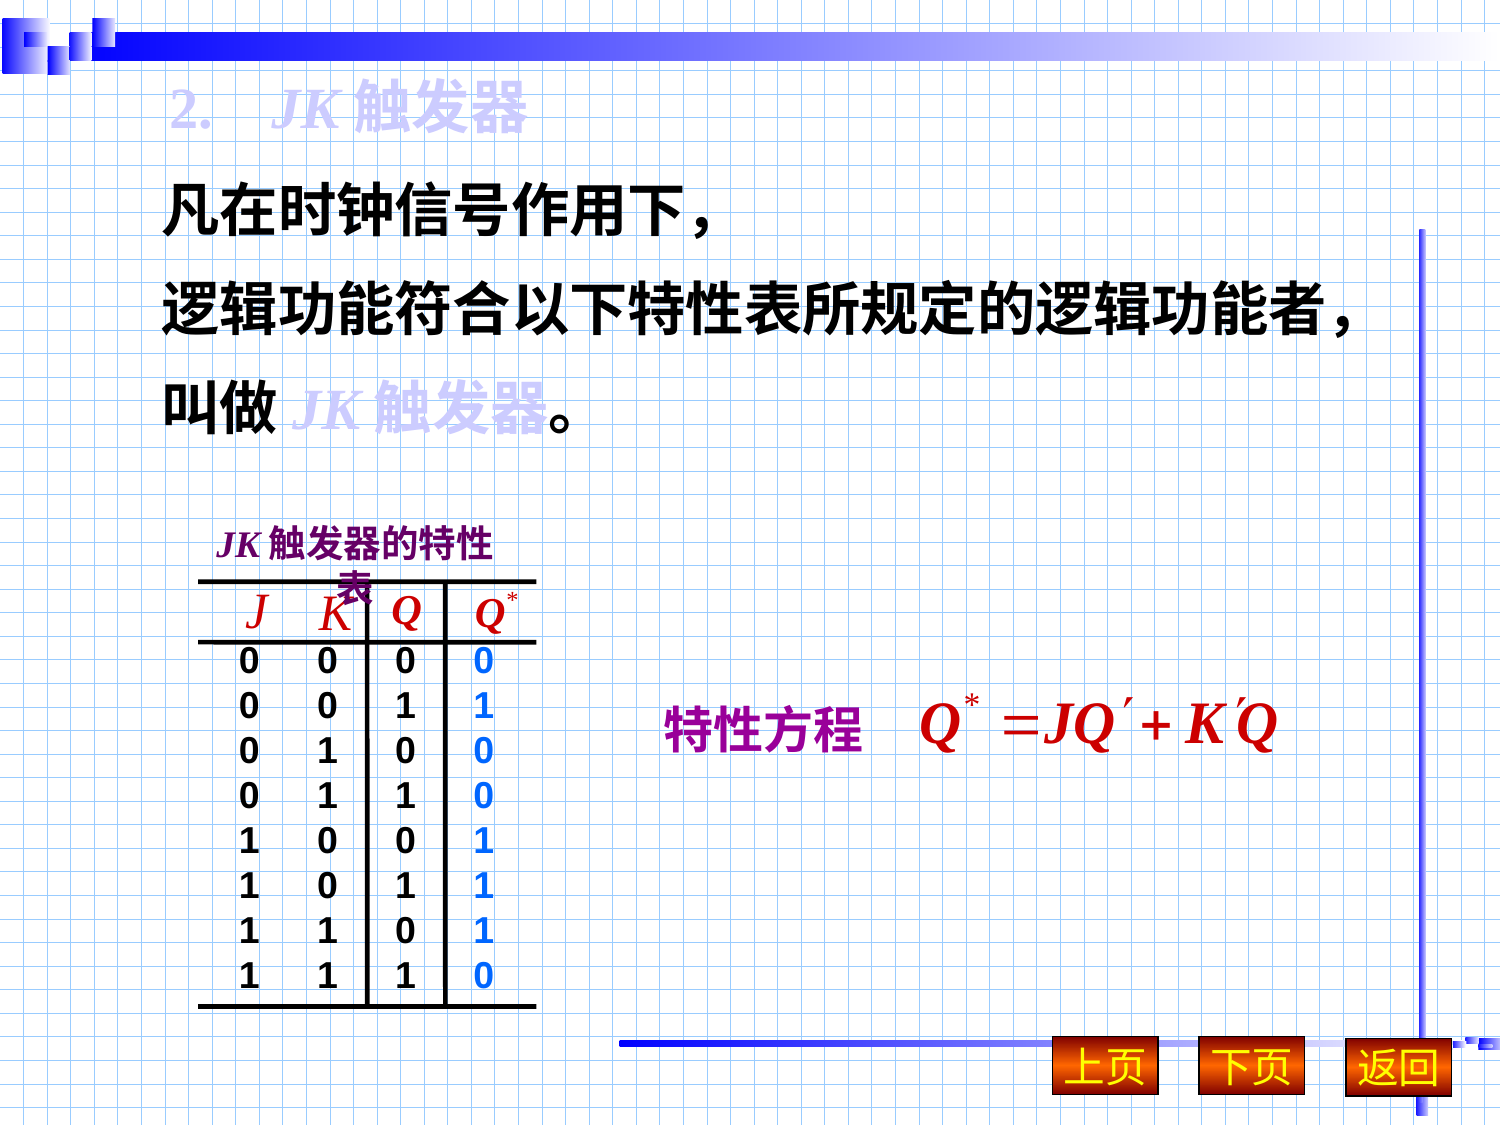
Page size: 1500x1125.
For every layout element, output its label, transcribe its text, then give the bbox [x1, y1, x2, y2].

text_box 上页 [1052, 1036, 1158, 1095]
text_box 下页 [1199, 1036, 1305, 1095]
text_box 返回 [1346, 1038, 1452, 1097]
text_box 凡在时钟信号作用下， 逻辑功能符合以下特性表所规定的逻辑功能者， 叫做JK触发器。 [146, 165, 1500, 449]
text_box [774, 32, 778, 61]
table_cell X [858, 32, 862, 61]
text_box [648, 678, 1288, 767]
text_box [182, 512, 537, 1007]
text_box 2. JK触发器 [154, 62, 591, 147]
